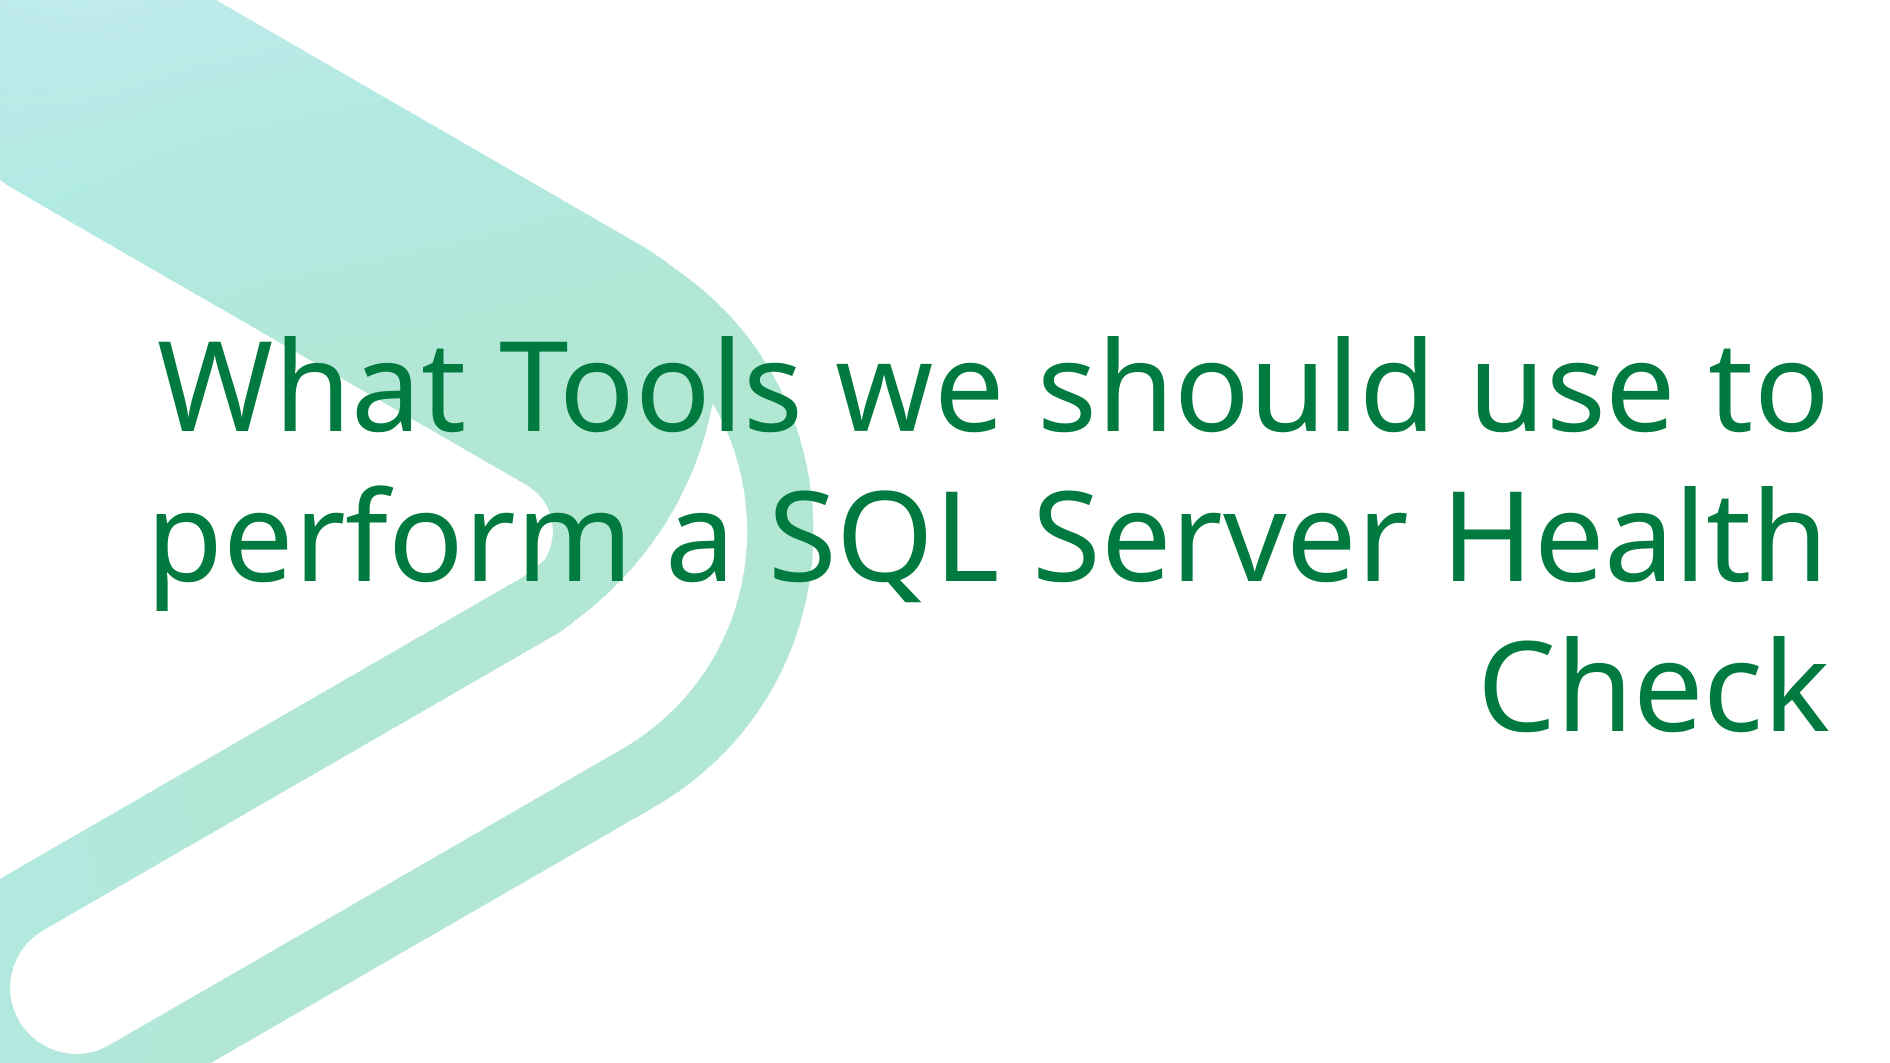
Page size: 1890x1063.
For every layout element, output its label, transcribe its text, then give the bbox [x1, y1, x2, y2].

title What Tools we should use to perform a SQL Server Health Check [59, 59, 1831, 1004]
picture [0, 0, 815, 1063]
